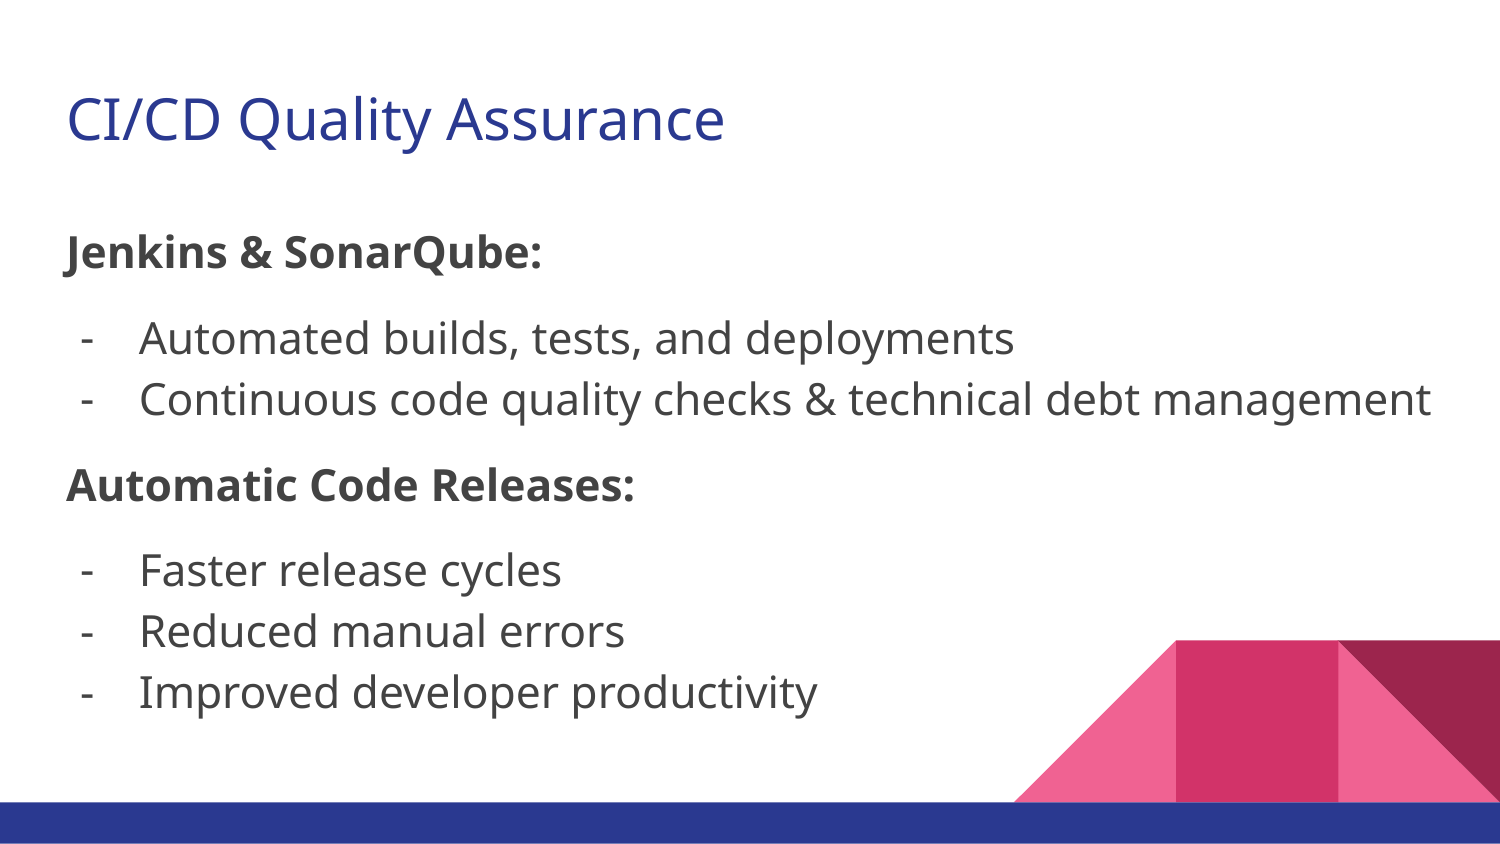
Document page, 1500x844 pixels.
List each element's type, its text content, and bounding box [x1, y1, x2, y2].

list Jenkins & SonarQube: Automated builds, tests, and deployments Continuous code quality checks & technical debt management Automatic Code Releases: Faster release cycles Reduced manual errors Improved developer productivity [51, 201, 1449, 750]
title CI/CD Quality Assurance [51, 67, 1449, 167]
